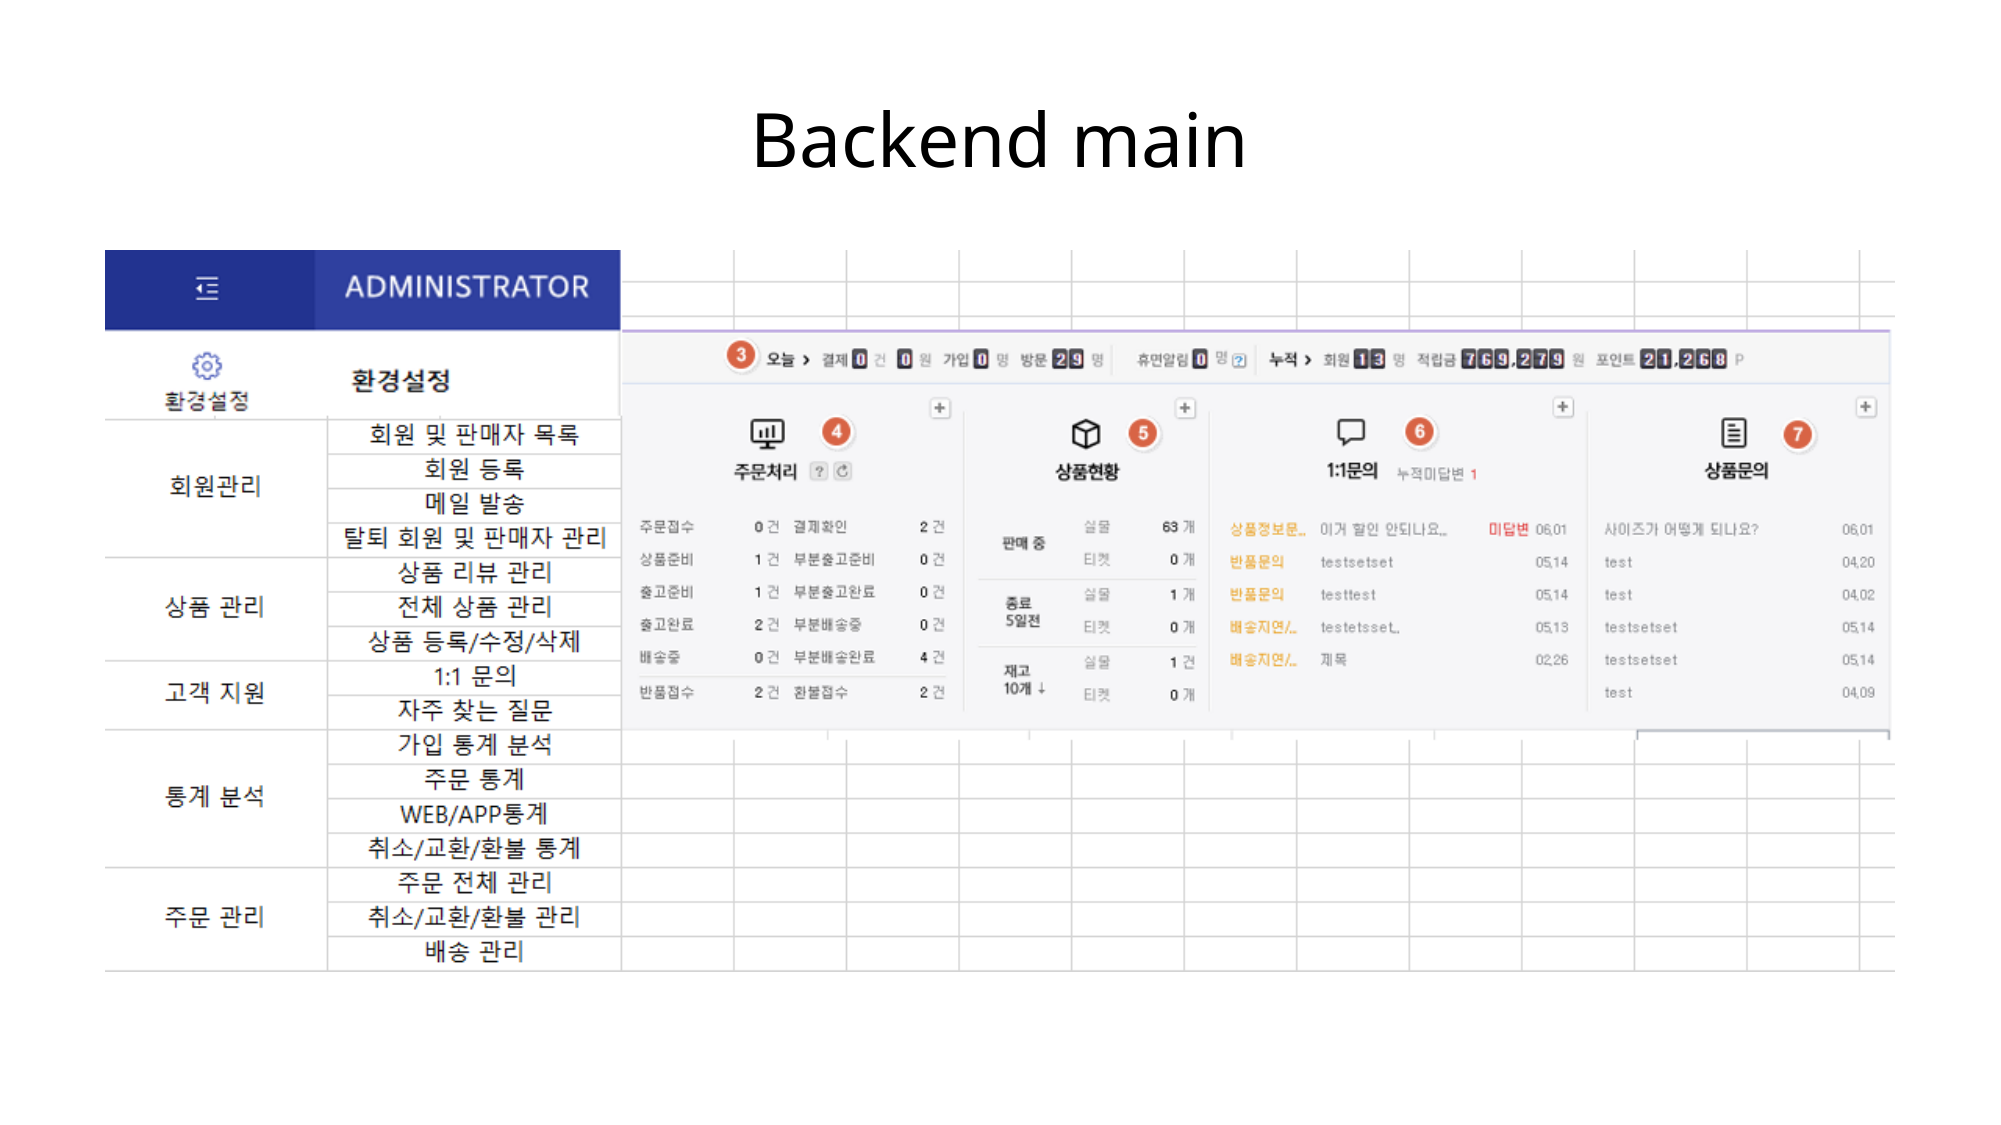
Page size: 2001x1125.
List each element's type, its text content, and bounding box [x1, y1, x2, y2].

picture [105, 250, 1895, 972]
title Backend main [137, 59, 1863, 227]
